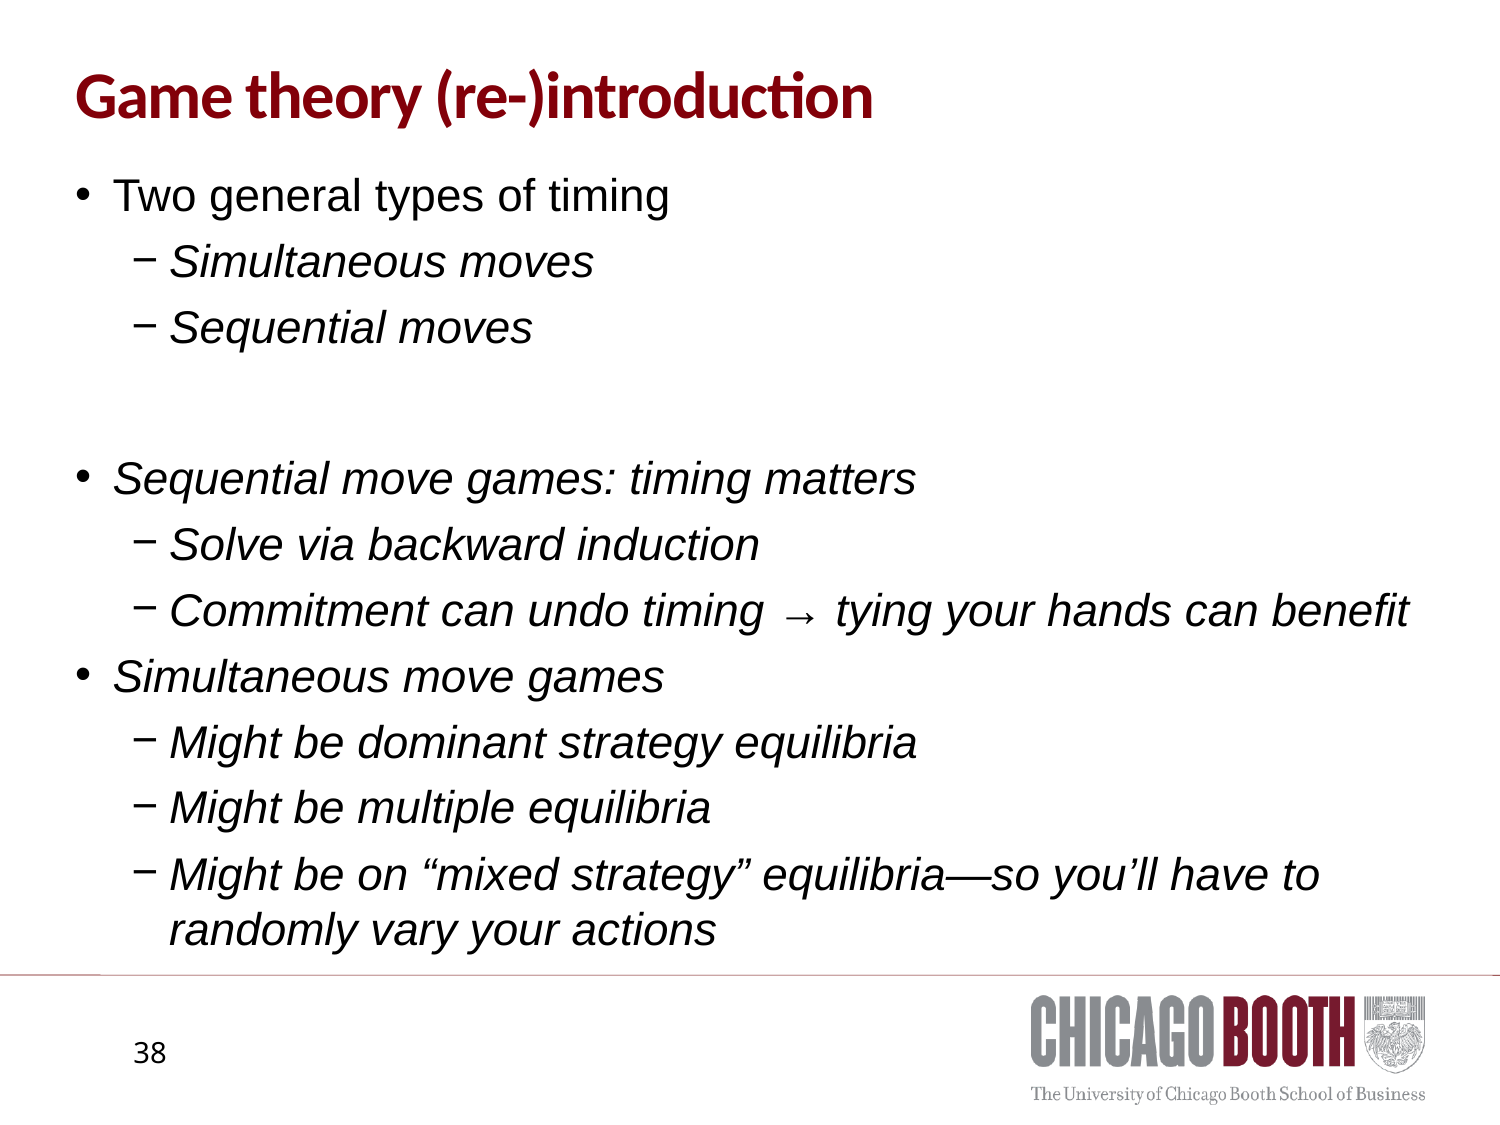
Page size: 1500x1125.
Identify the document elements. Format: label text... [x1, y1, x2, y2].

picture [1031, 995, 1425, 1105]
list Two general types of timing Simultaneous moves Sequential moves Sequential move games: timing matters Solve via backward induction Commitment can undo timing → tying your hands can benefit Simultaneous move games Might be dominant strategy equilibria Might be multiple equilibria Might be on “mixed strategy” equilibria—so you’ll have to randomly vary your actions [74, 165, 1426, 948]
title Game theory (re-)introduction [74, 43, 1426, 134]
